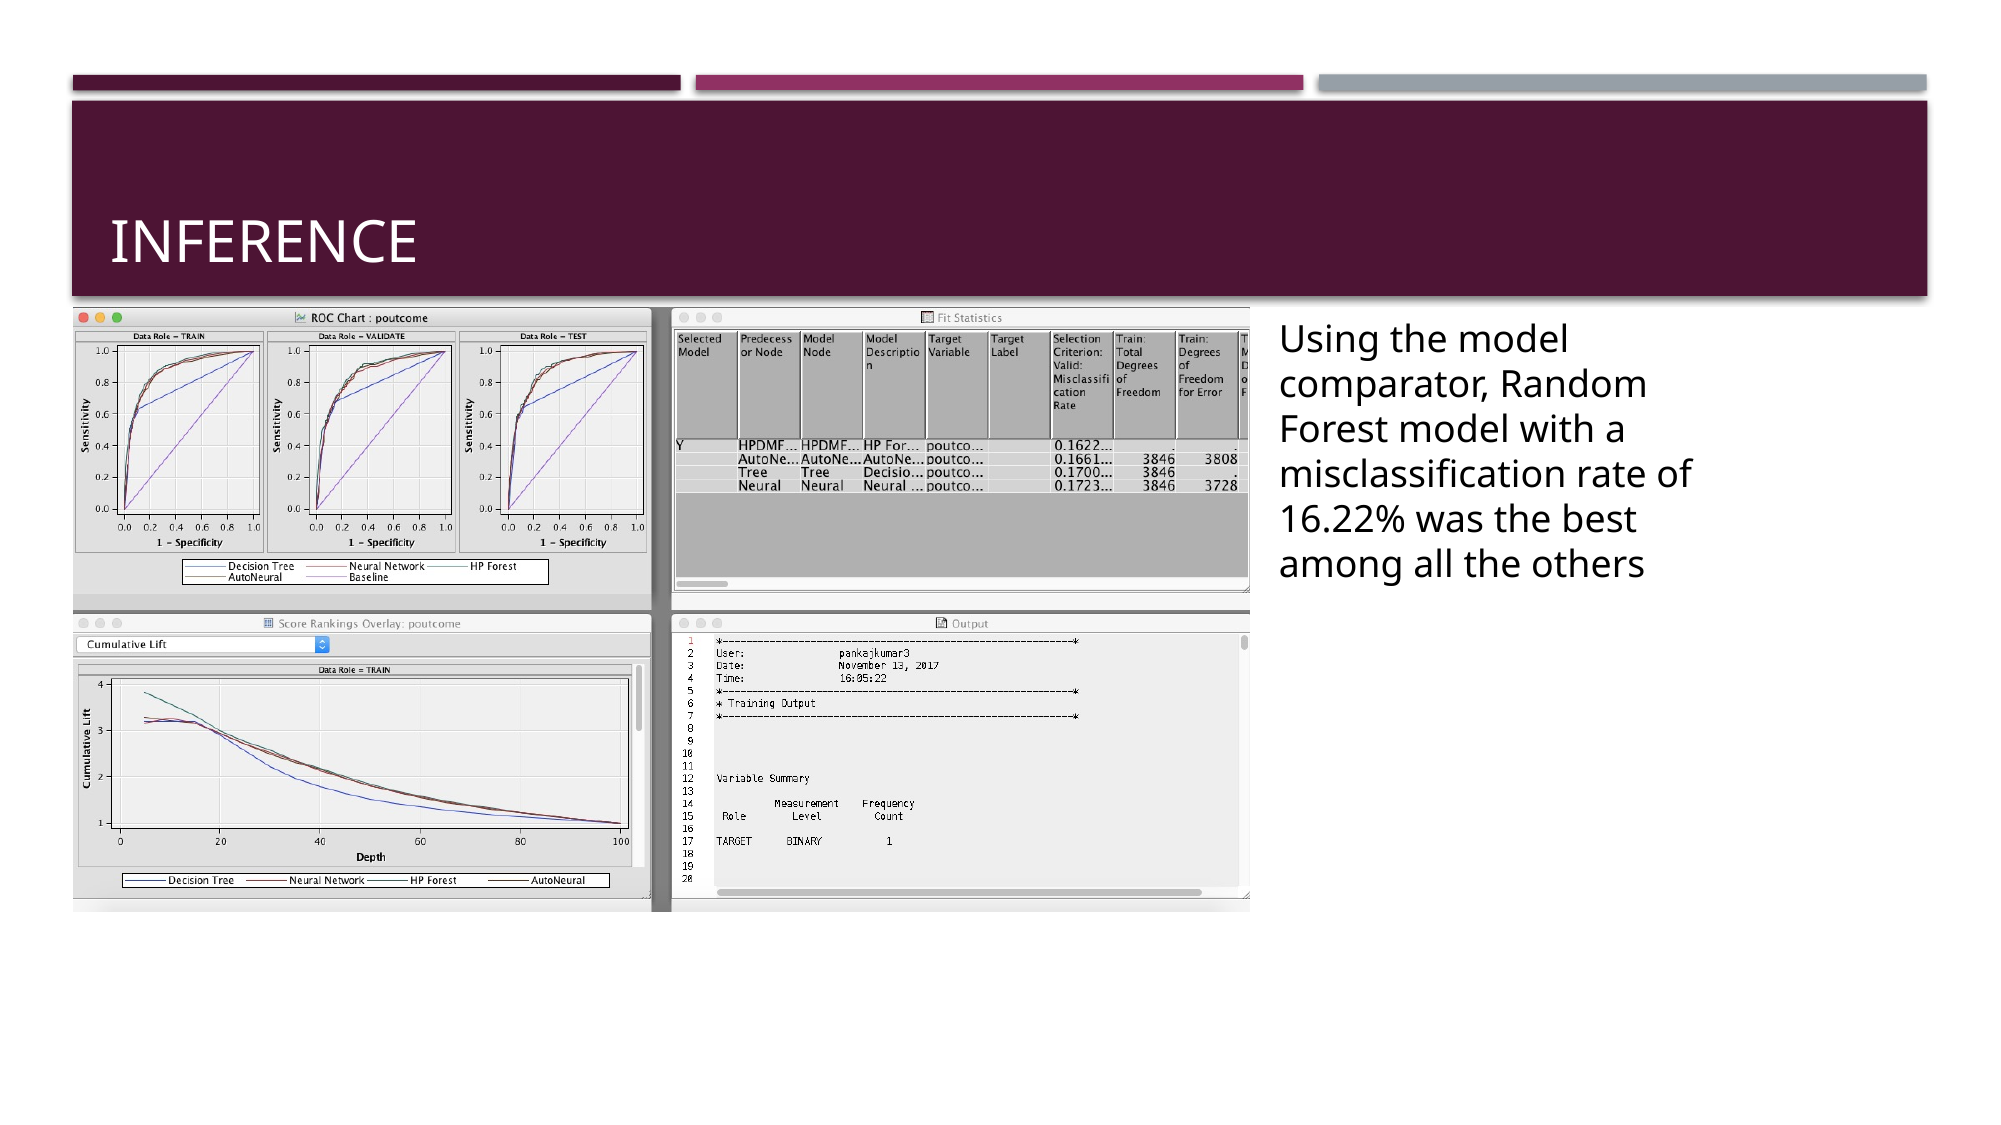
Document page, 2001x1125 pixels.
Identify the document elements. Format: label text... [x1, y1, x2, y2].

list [73, 307, 1251, 912]
text_box Using the model comparator, Random Forest model with a misclassification rate of 16.22% was the best among all the others [1264, 307, 1781, 638]
title Inference [95, 115, 1905, 282]
